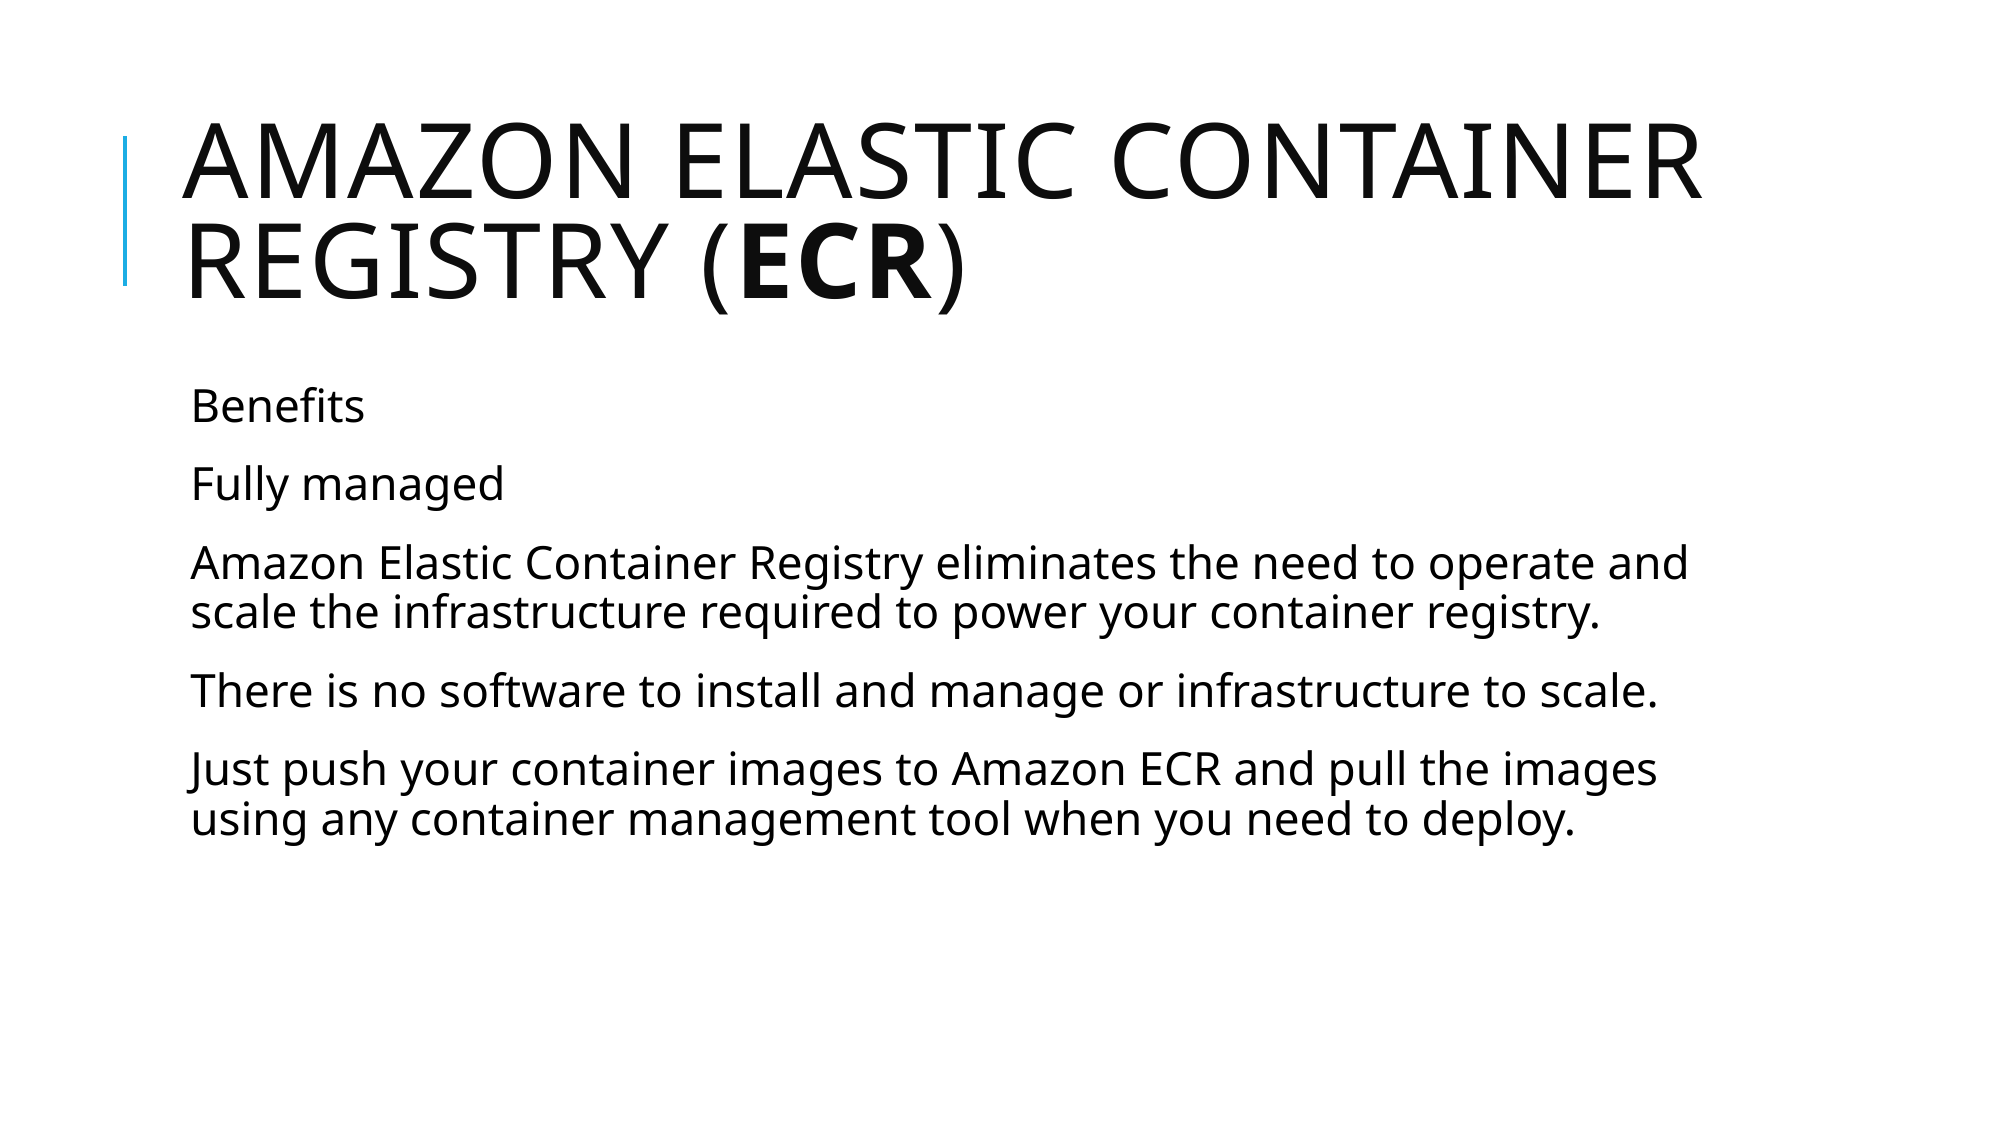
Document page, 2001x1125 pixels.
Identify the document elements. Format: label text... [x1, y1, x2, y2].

title Amazon Elastic Container Registry (ECR) [168, 96, 1763, 342]
list Benefits Fully managed Amazon Elastic Container Registry eliminates the need to operate and scale the infrastructure required to power your container registry. There is no software to install and manage or infrastructure to scale. Just push your container images to Amazon ECR and pull the images using any container management tool when you need to deploy. [168, 375, 1763, 1035]
